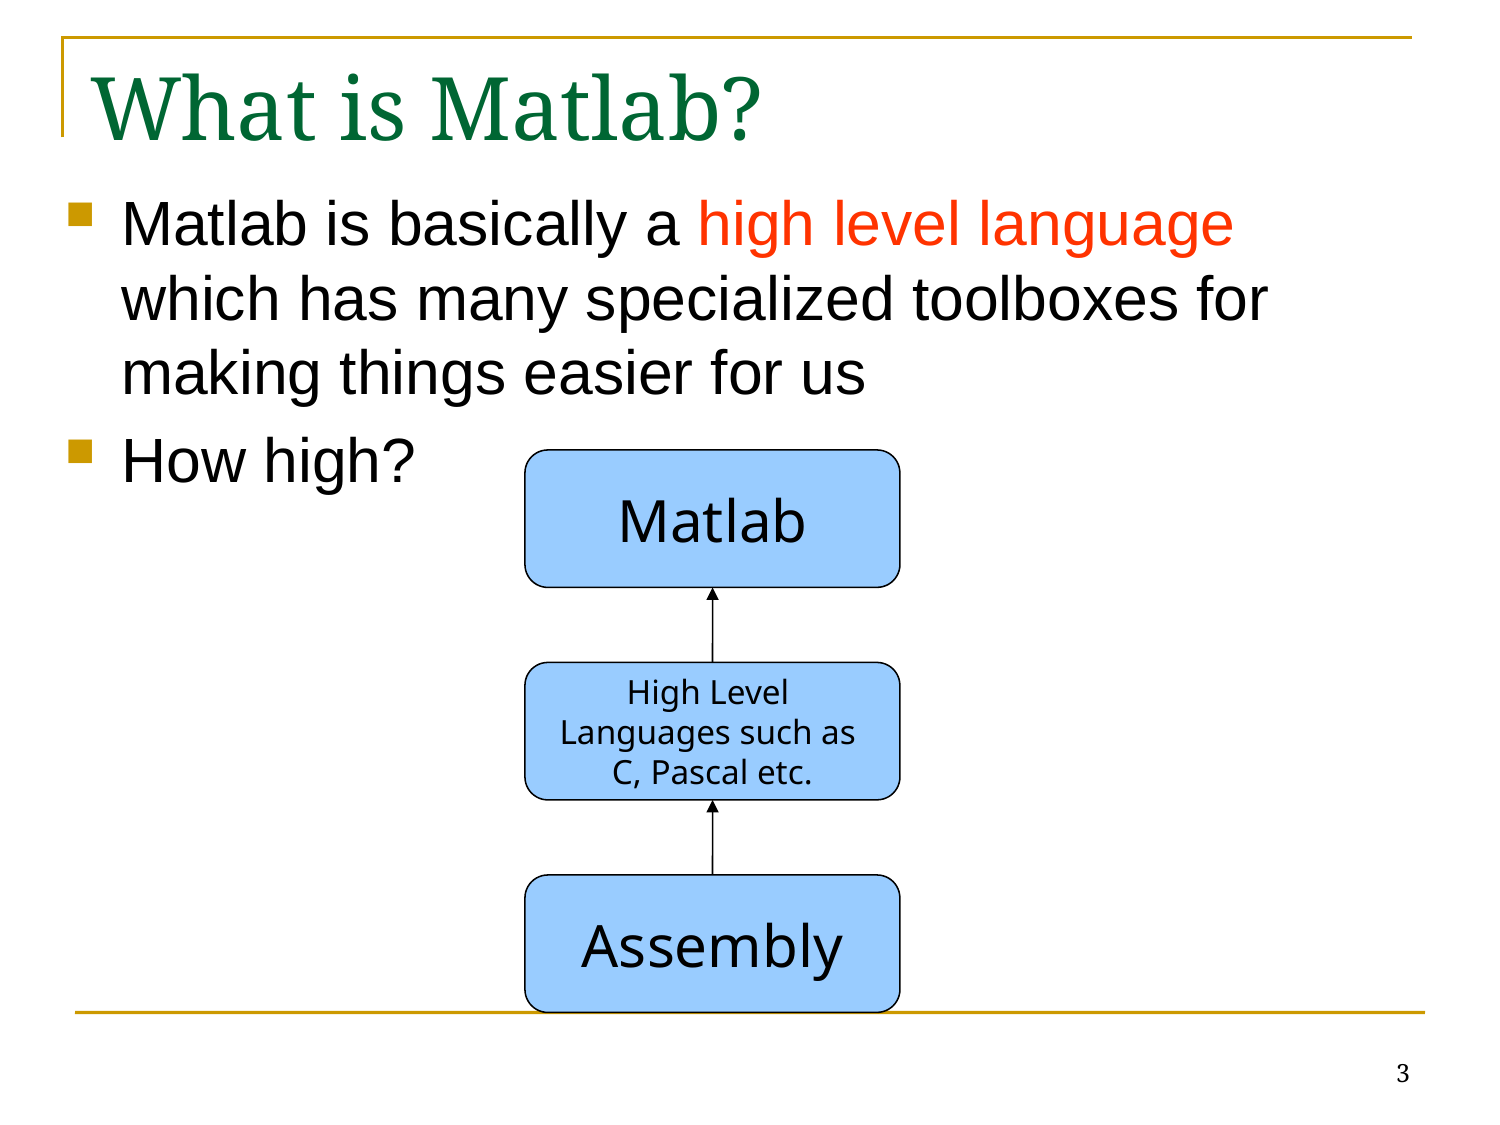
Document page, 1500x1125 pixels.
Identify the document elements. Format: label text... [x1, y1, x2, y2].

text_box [524, 449, 900, 1013]
list Matlab is basically a high level language which has many specialized toolboxes for making things easier for us How high? [50, 174, 1413, 613]
slide_number 3 [1074, 1024, 1425, 1100]
title What is Matlab? [75, 45, 1425, 233]
